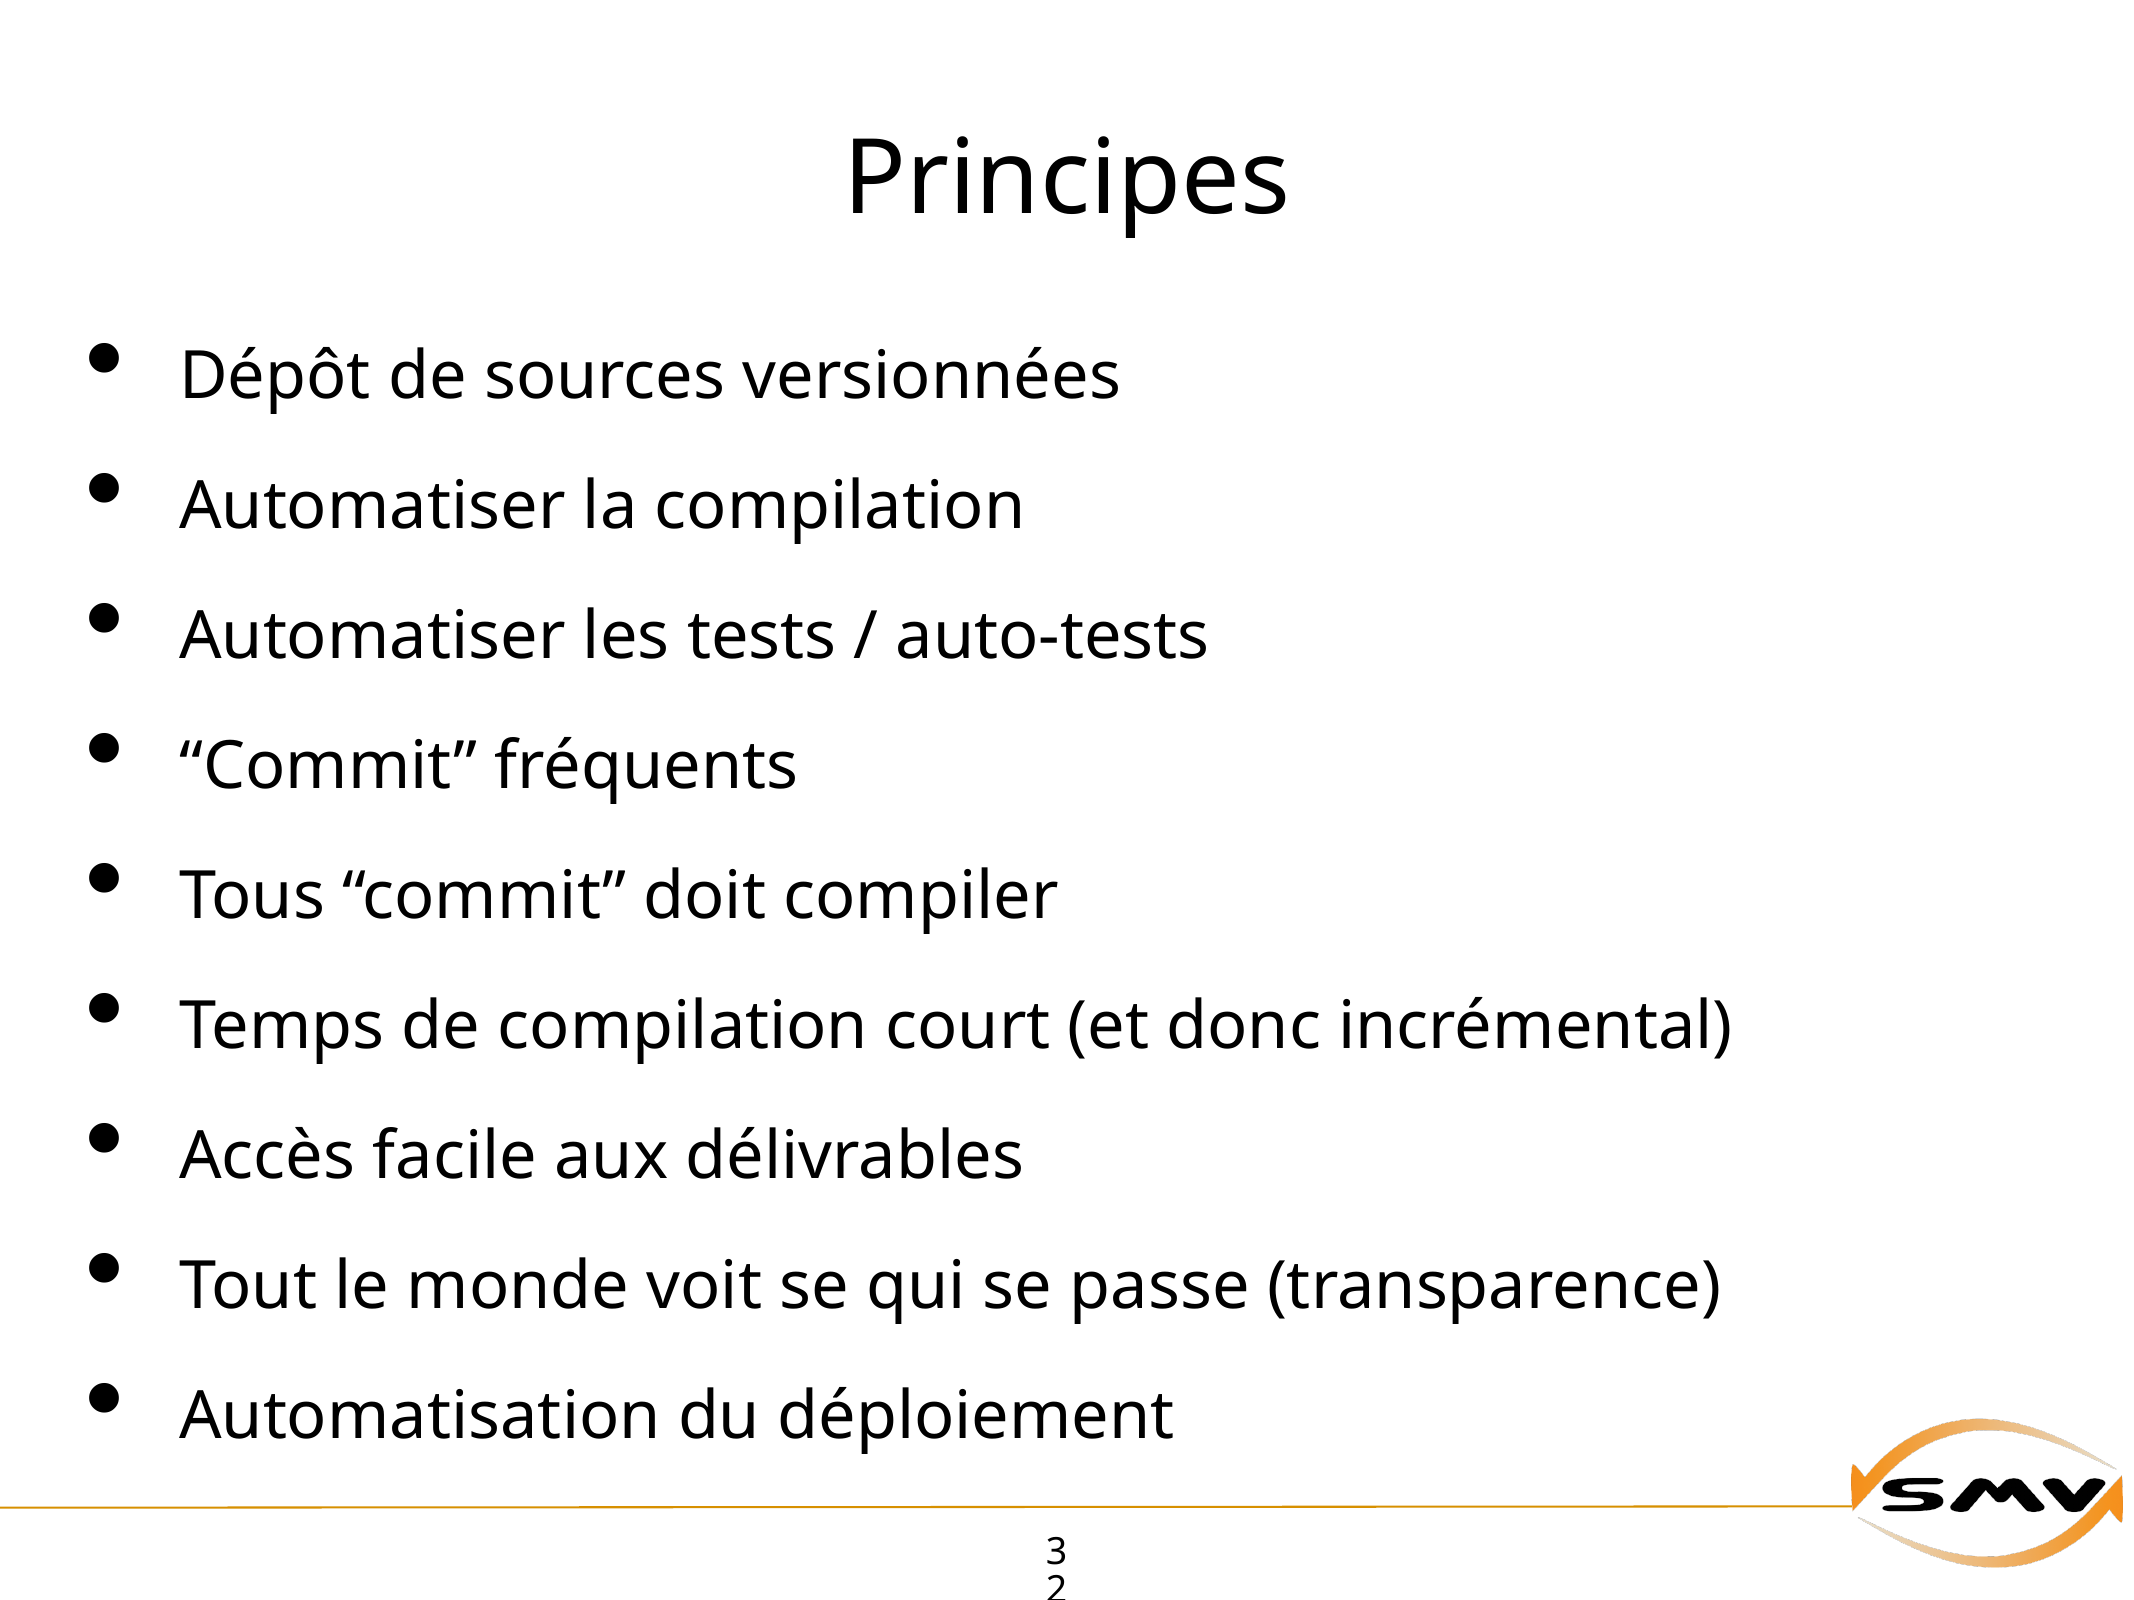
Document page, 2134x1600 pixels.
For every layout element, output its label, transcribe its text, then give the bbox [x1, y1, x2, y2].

title Principes [207, 41, 1926, 280]
list Dépôt de sources versionnées Automatiser la compilation Automatiser les tests / auto-tests “Commit” fréquents Tous “commit” doit compiler Temps de compilation court (et donc incrémental) Accès facile aux délivrables Tout le monde voit se qui se passe (transparence) Automatisation du déploiement [24, 280, 2095, 1503]
slide_number 32 [1036, 1518, 1095, 1580]
picture [1851, 1416, 2123, 1588]
